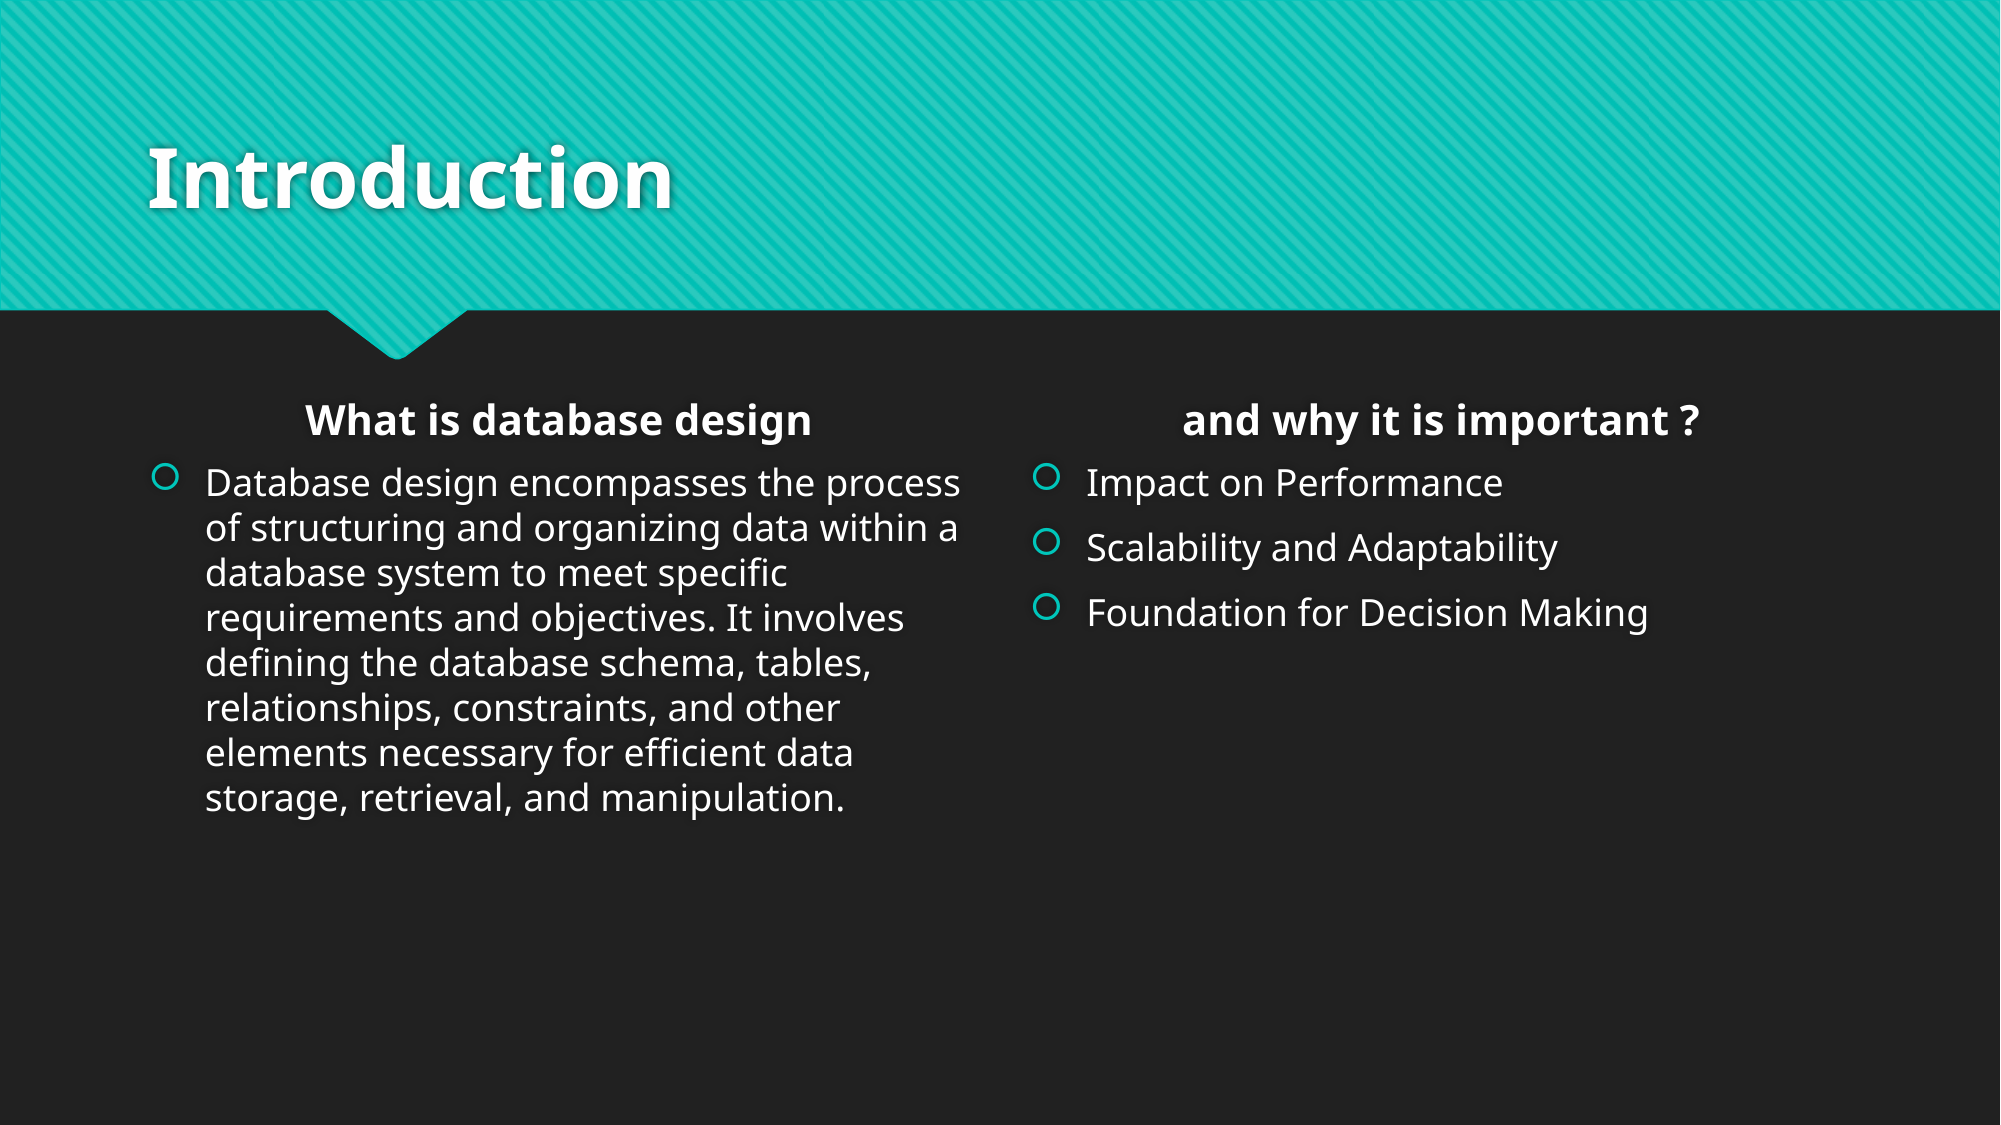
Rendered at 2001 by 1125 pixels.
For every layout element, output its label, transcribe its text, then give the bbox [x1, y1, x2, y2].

list What is database design [133, 356, 985, 445]
list Database design encompasses the process of structuring and organizing data within a database system to meet specific requirements and objectives. It involves defining the database schema, tables, relationships, constraints, and other elements necessary for efficient data storage, retrieval, and manipulation. [133, 451, 985, 962]
list Impact on Performance Scalability and Adaptability Foundation for Decision Making [1014, 451, 1868, 962]
title Introduction [132, 73, 1868, 233]
list and why it is important ? [1014, 356, 1868, 445]
